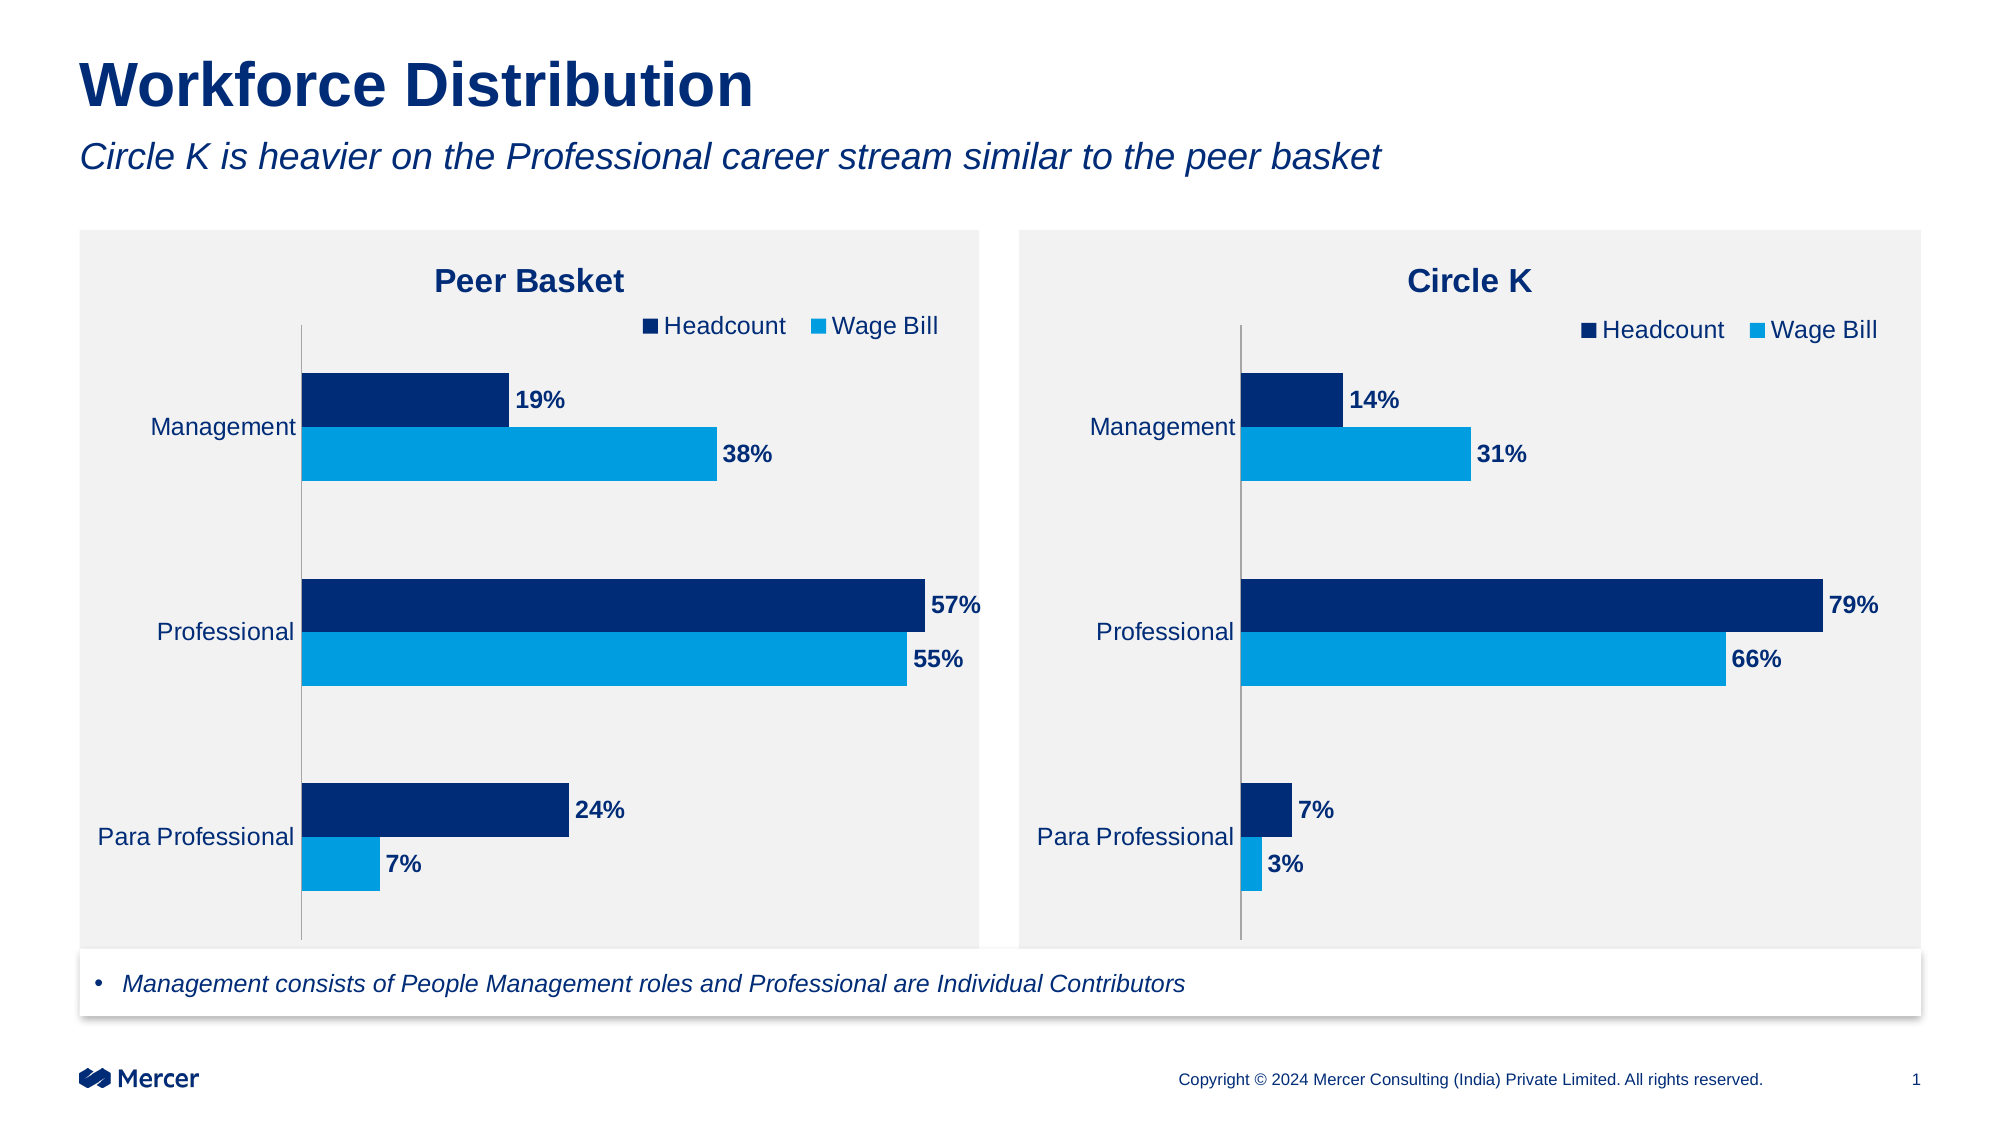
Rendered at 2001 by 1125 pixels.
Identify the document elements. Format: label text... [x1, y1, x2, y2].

footer Copyright © 2024 Mercer Consulting (India) Private Limited. All rights reserved. [1018, 1048, 1765, 1089]
chart [79, 229, 982, 1005]
list Circle K is heavier on the Professional career stream similar to the peer basket [79, 132, 1922, 185]
text_box Management consists of People Management roles and Professional are Individual Contributors [79, 948, 1922, 1017]
picture [79, 1068, 199, 1088]
chart [1018, 229, 1922, 1005]
title Workforce Distribution [79, 58, 1921, 132]
slide_number 1 [1875, 1068, 1922, 1090]
